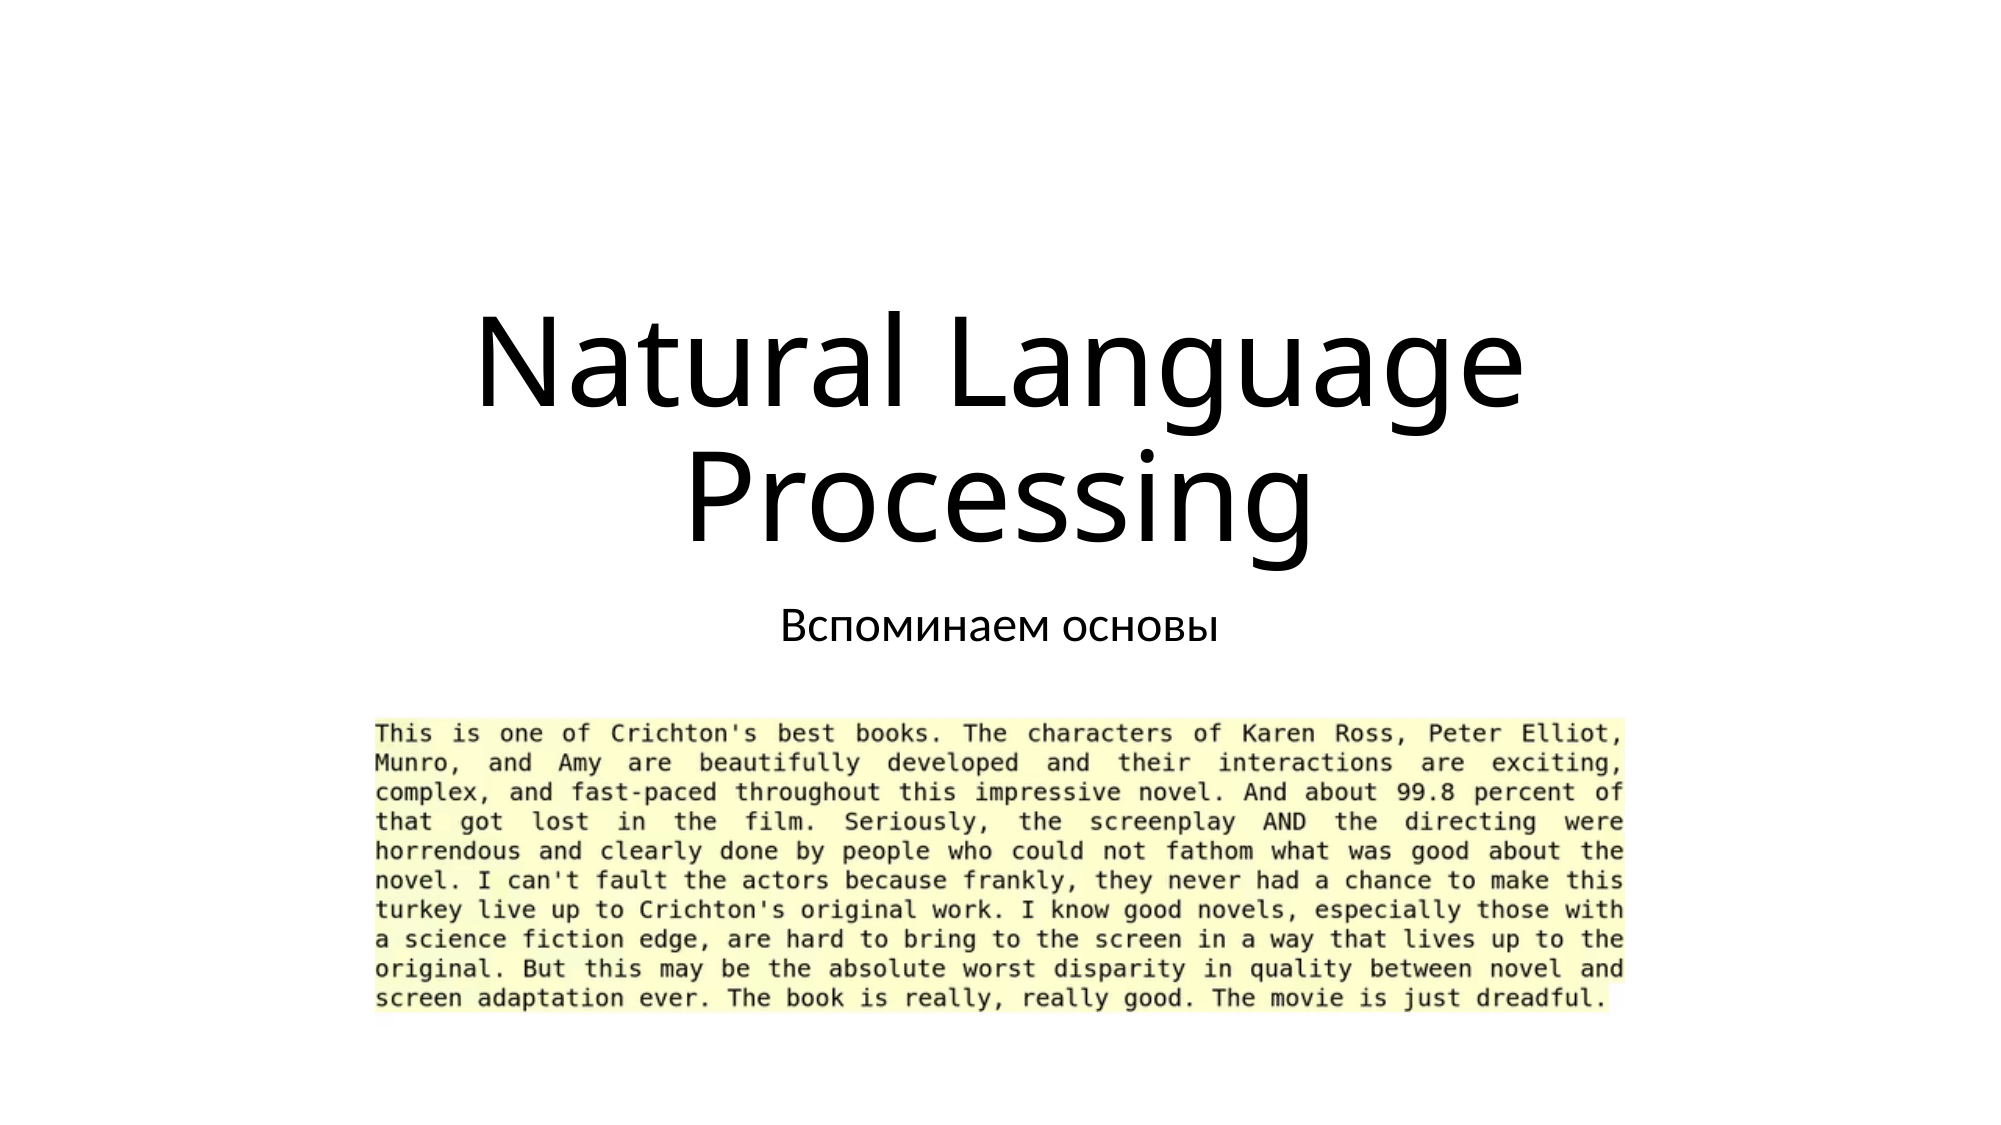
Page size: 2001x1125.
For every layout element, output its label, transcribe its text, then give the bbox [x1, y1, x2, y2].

picture [374, 694, 1625, 1031]
title Natural Language Processing [249, 184, 1750, 576]
subtitle Вспоминаем основы [249, 590, 1750, 863]
